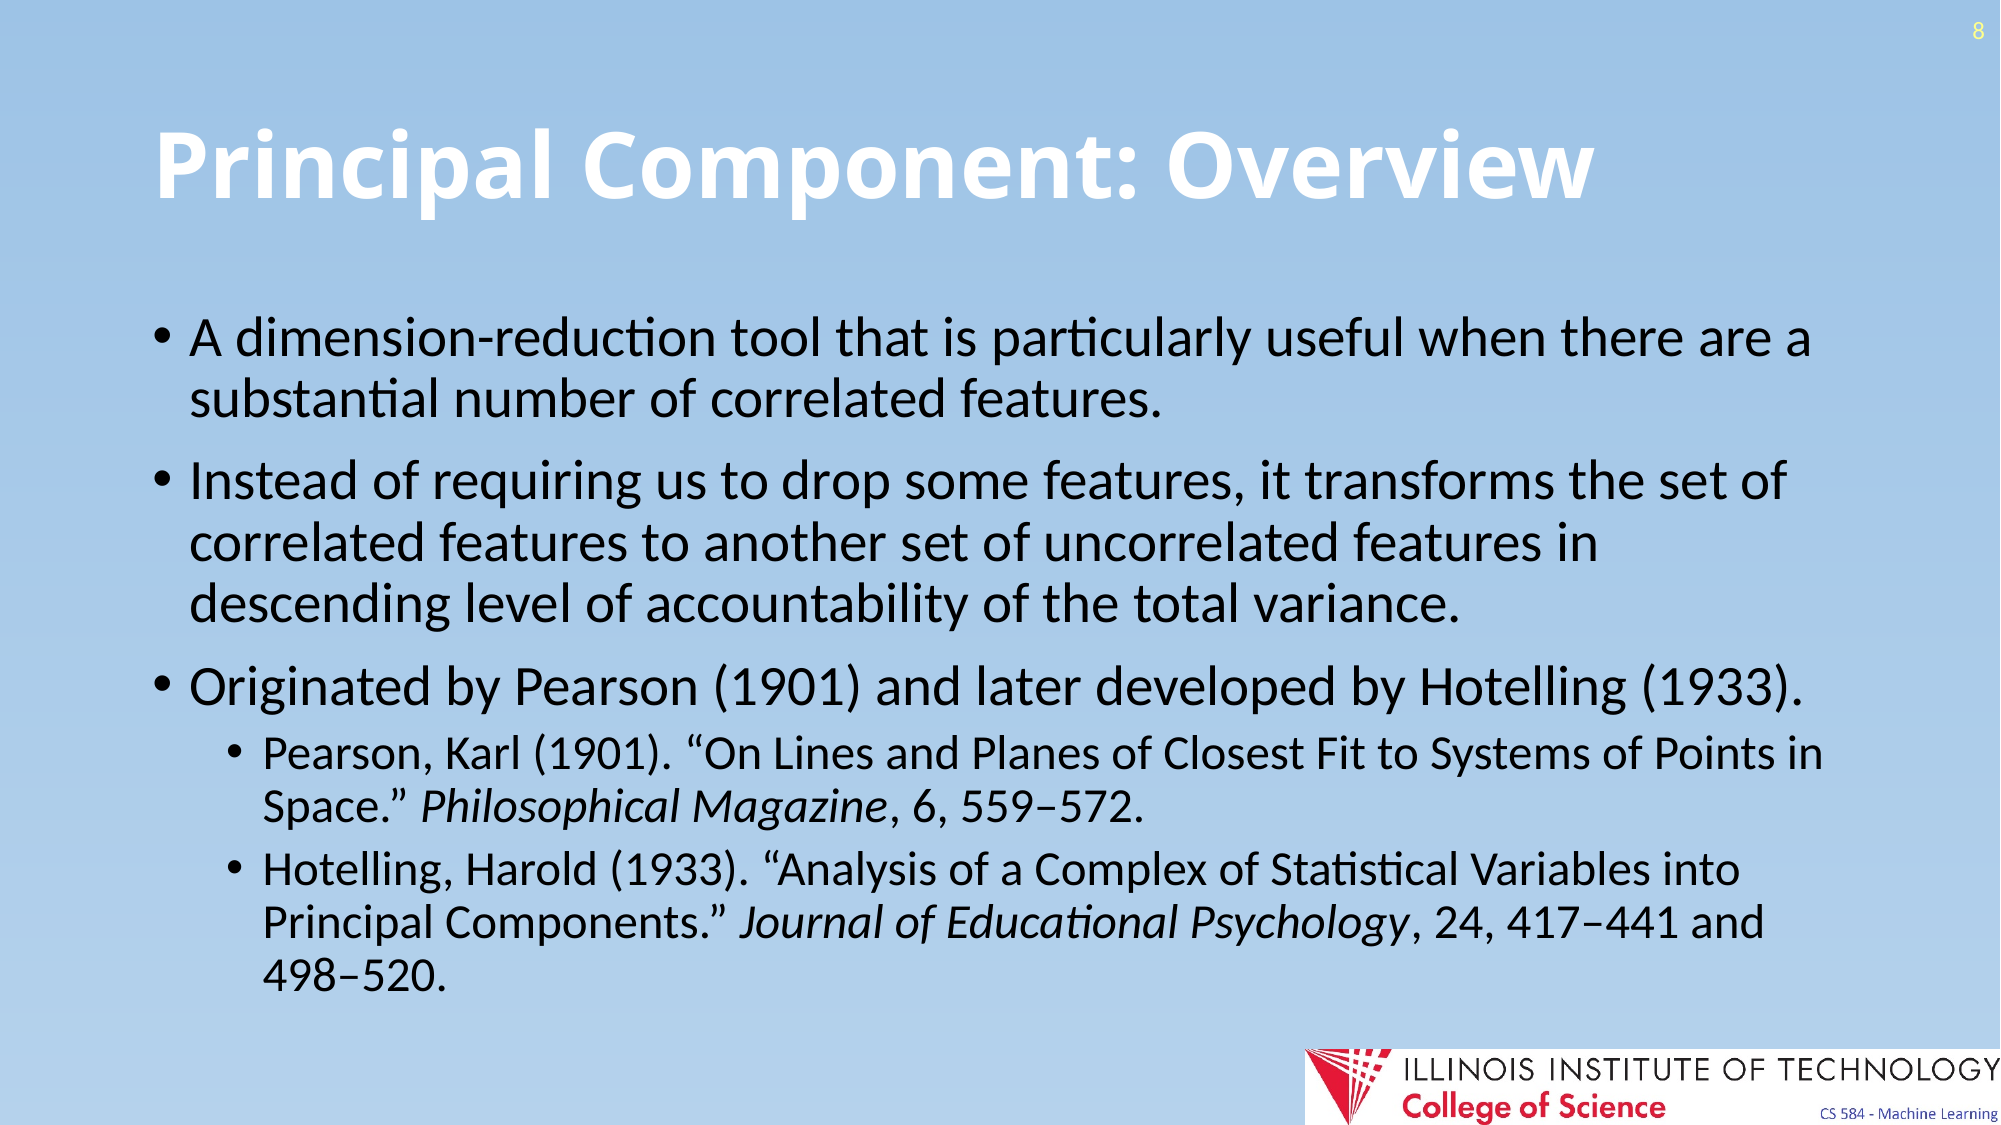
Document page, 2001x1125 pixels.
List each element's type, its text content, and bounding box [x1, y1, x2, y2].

title Principal Component: Overview [137, 59, 1863, 278]
picture [1305, 1049, 2000, 1125]
slide_number 8 [1550, 0, 2000, 60]
list A dimension-reduction tool that is particularly useful when there are a substantial number of correlated features. Instead of requiring us to drop some features, it transforms the set of correlated features to another set of uncorrelated features in descending level of accountability of the total variance. Originated by Pearson (1901) and later developed by Hotelling (1933). Pearson, Karl (1901). “On Lines and Planes of Closest Fit to Systems of Points in Space.” Philosophical Magazine, 6, 559–572. Hotelling, Harold (1933). “Analysis of a Complex of Statistical Variables into Principal Components.” Journal of Educational Psychology, 24, 417–441 and 498–520. [137, 299, 1863, 1014]
